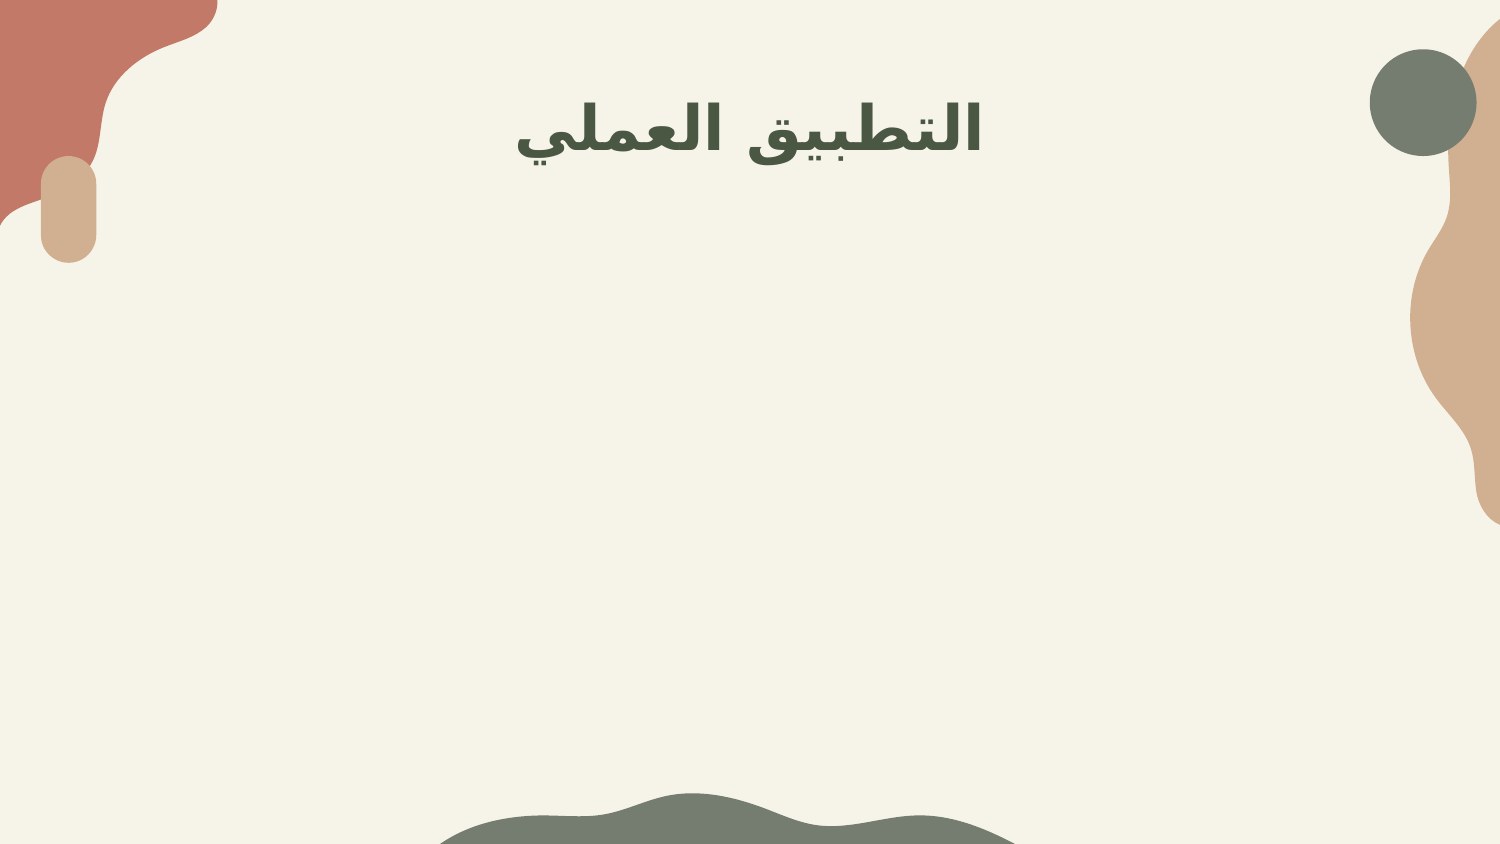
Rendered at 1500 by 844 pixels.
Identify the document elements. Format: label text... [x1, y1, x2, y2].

text_box التطبيق العملي [118, 72, 1382, 167]
